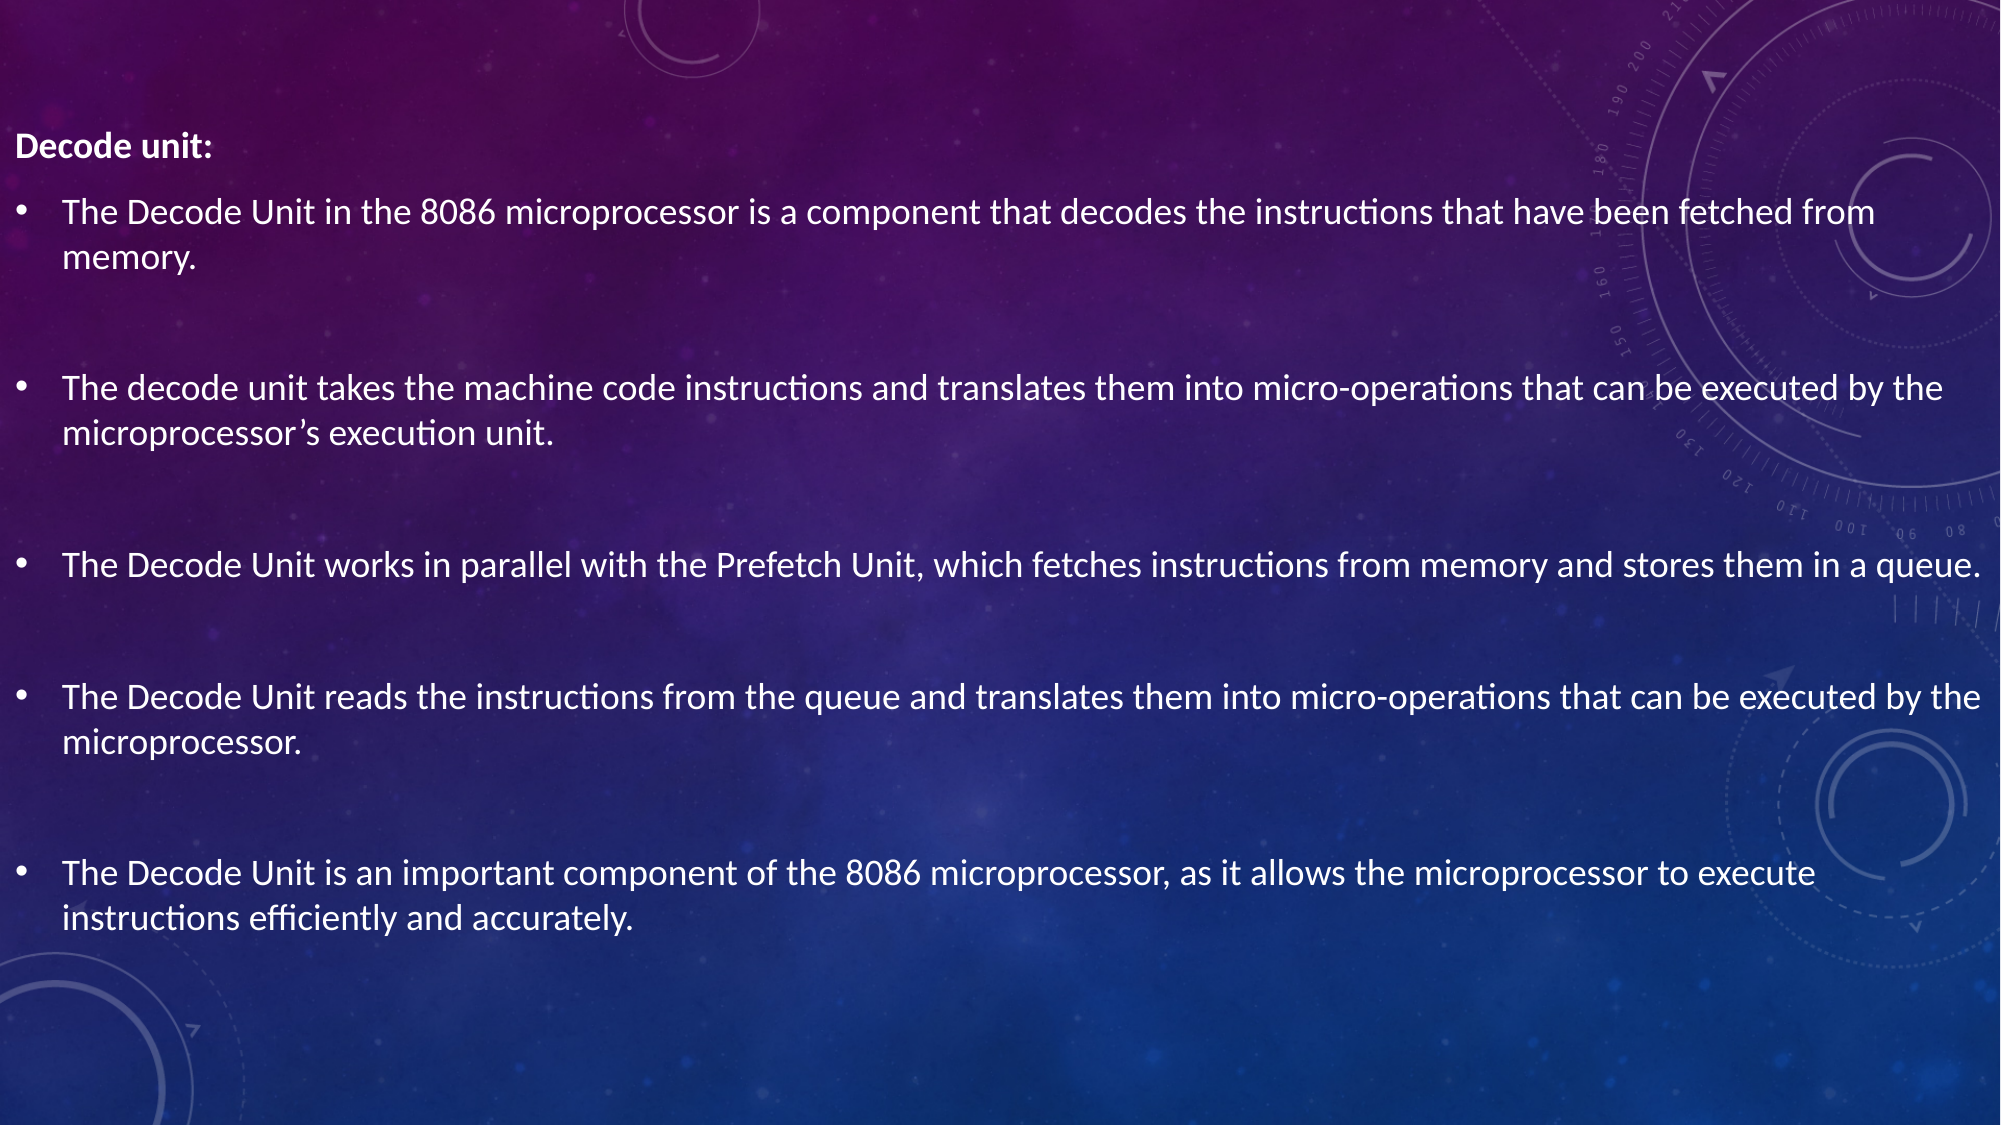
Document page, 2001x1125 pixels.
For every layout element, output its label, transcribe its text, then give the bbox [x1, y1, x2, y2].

list Decode unit: The Decode Unit in the 8086 microprocessor is a component that decodes the instructions that have been fetched from memory. The decode unit takes the machine code instructions and translates them into micro-operations that can be executed by the microprocessor’s execution unit. The Decode Unit works in parallel with the Prefetch Unit, which fetches instructions from memory and stores them in a queue. The Decode Unit reads the instructions from the queue and translates them into micro-operations that can be executed by the microprocessor. The Decode Unit is an important component of the 8086 microprocessor, as it allows the microprocessor to execute instructions efficiently and accurately. [0, 0, 2000, 1125]
